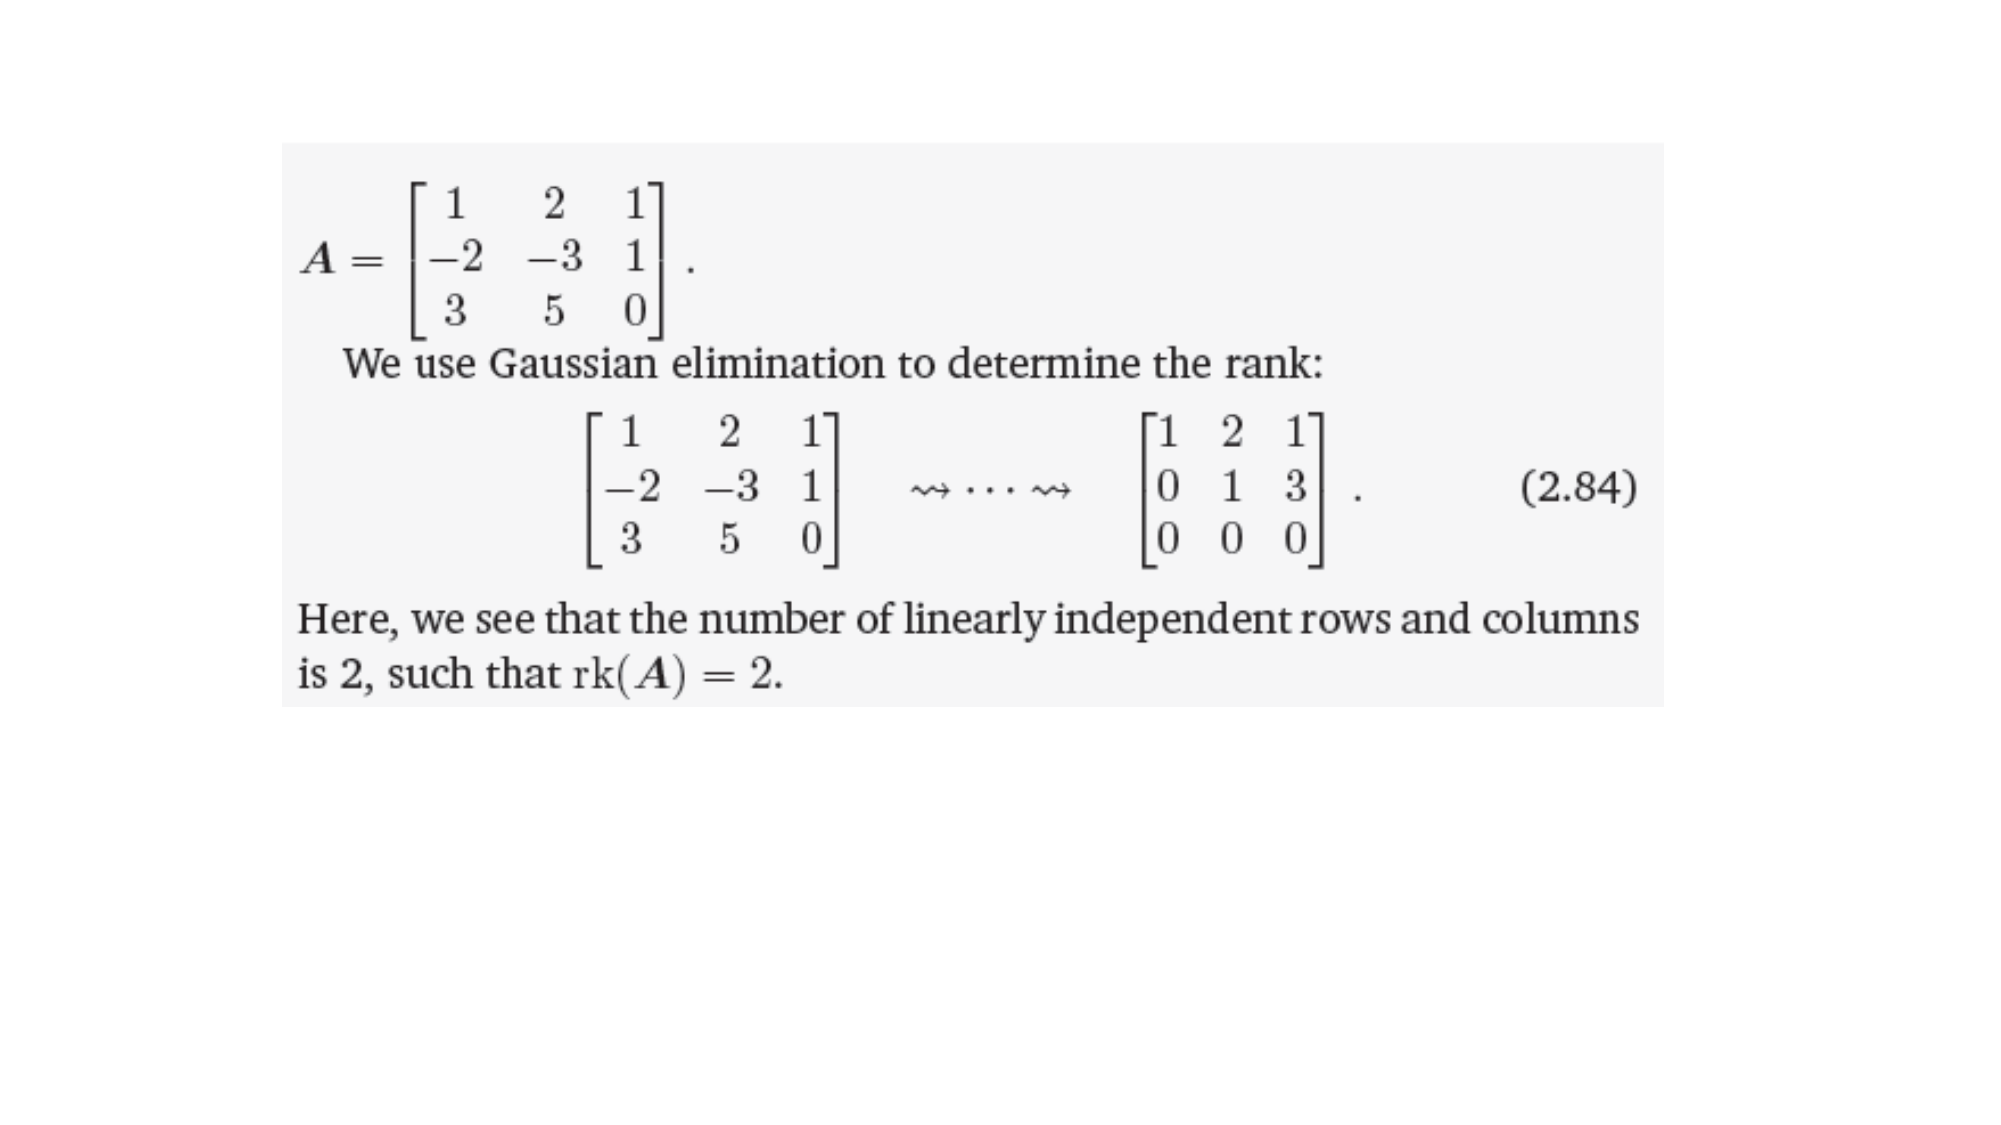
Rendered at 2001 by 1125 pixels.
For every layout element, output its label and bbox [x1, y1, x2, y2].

list [282, 130, 1664, 707]
